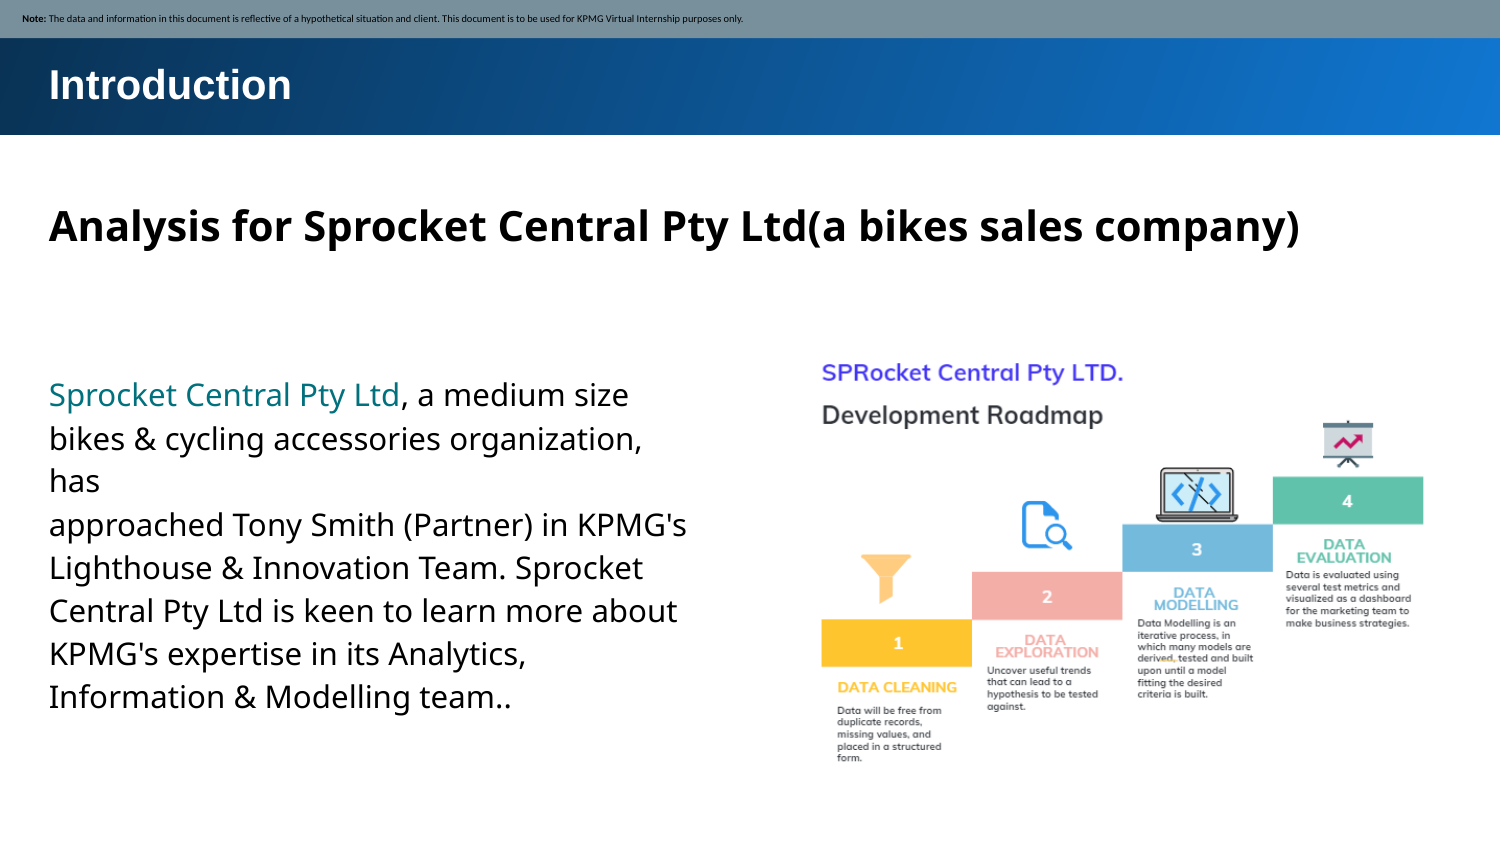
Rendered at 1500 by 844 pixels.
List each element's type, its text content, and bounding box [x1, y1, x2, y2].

text_box Introduction [33, 43, 1439, 124]
text_box [808, 355, 1439, 787]
text_box Sprocket Central Pty Ltd, a medium size bikes & cycling accessories organization, has approached Tony Smith (Partner) in KPMG's Lighthouse & Innovation Team. Sprocket Central Pty Ltd is keen to learn more about KPMG's expertise in its Analytics, Information & Modelling team.. [33, 355, 712, 730]
text_box Analysis for Sprocket Central Pty Ltd(a bikes sales company) [33, 177, 1439, 266]
text_box [0, 39, 1500, 135]
text_box Note: The data and information in this document is reflective of a hypothetical situation and client. This document is to be used for KPMG Virtual Internship purposes only. [0, 0, 1500, 39]
